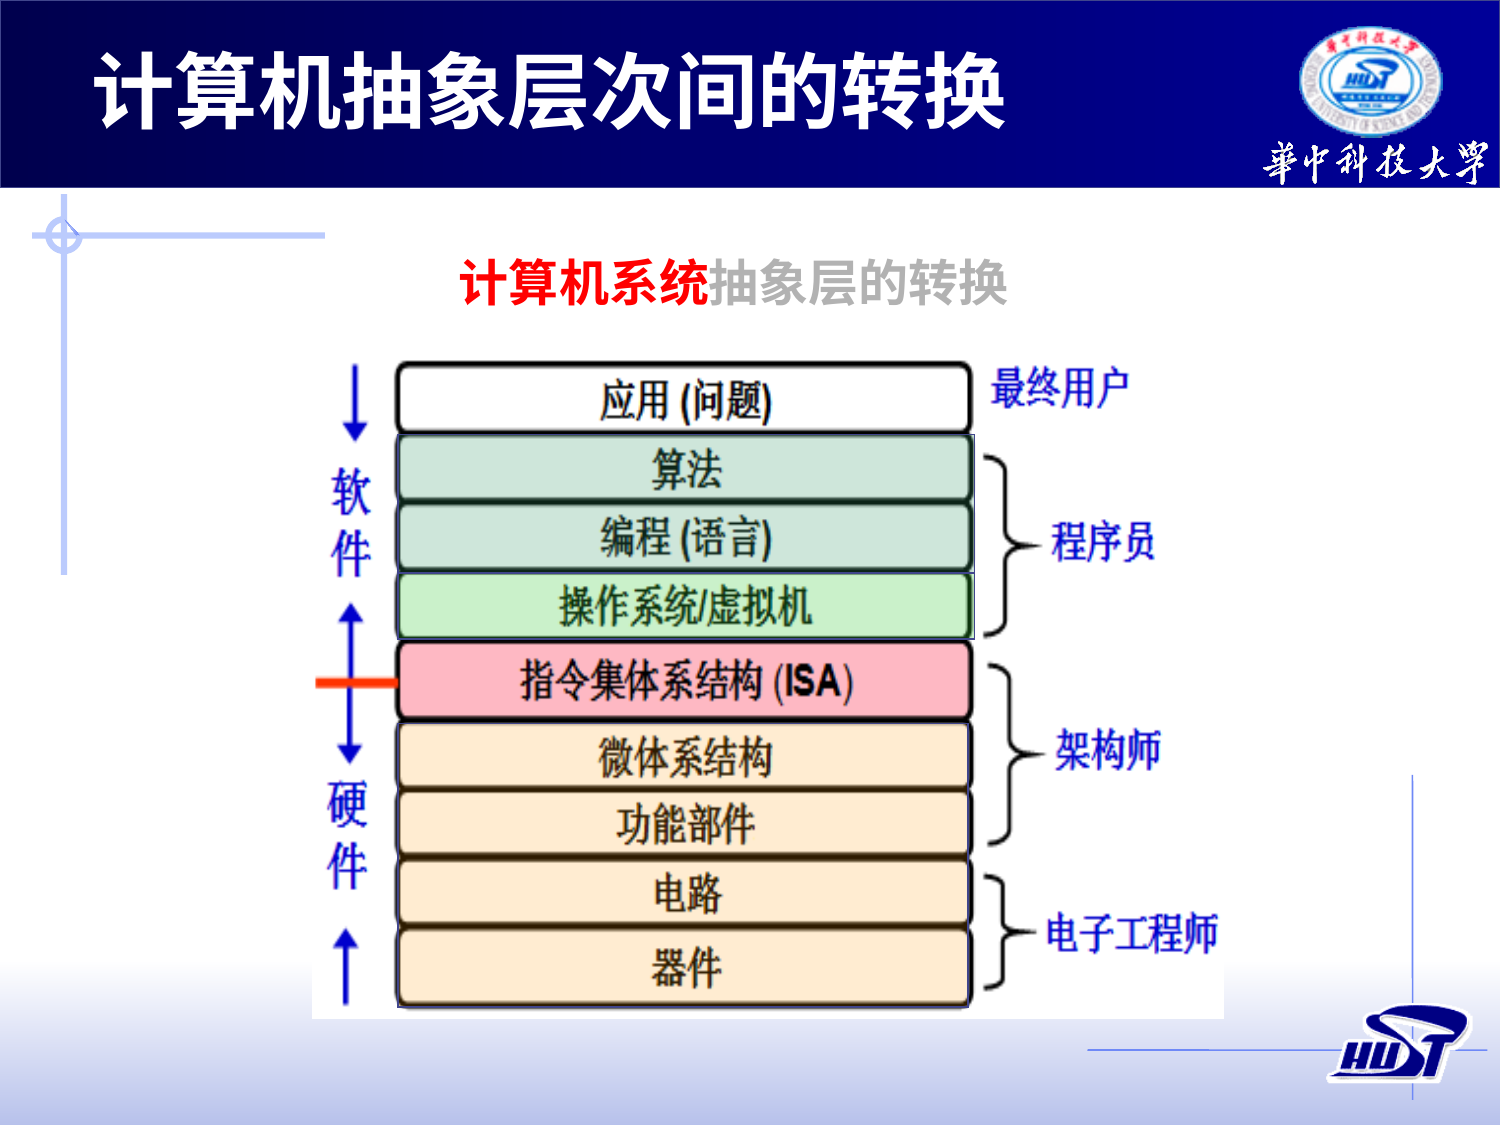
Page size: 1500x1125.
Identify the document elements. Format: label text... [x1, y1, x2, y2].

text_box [312, 337, 1224, 1020]
title 计算机抽象层次间的转换 [76, 42, 1427, 136]
picture [1299, 26, 1443, 138]
picture [1262, 140, 1488, 185]
text_box 计算机系统抽象层的转换 [444, 243, 1033, 319]
